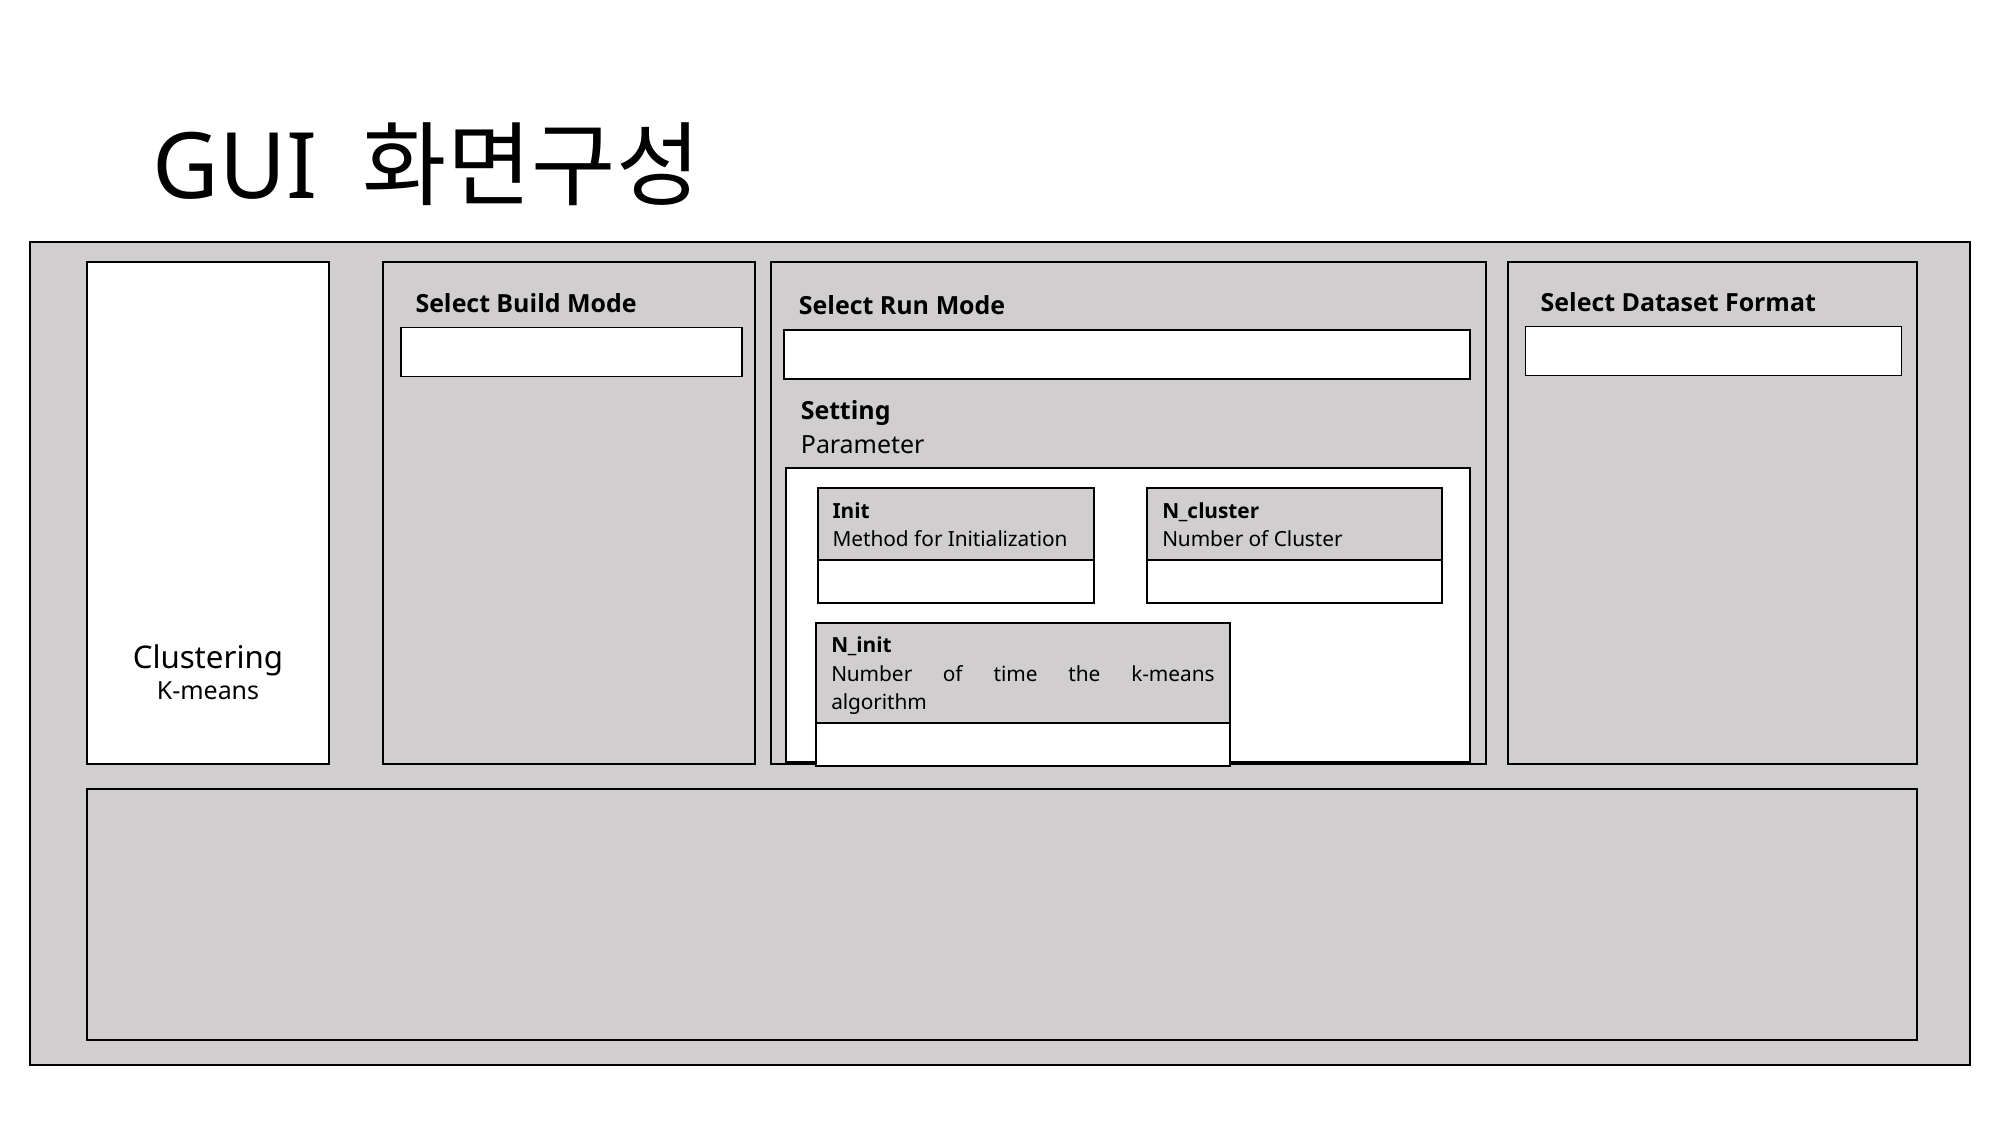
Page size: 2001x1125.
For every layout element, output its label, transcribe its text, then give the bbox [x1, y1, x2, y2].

text_box [770, 261, 1487, 765]
table_header Init Method for Initialization [819, 489, 1093, 559]
table_header Select Build Mode [401, 278, 742, 327]
text_box [1507, 261, 1918, 765]
table_cell [1526, 327, 1901, 375]
table_header Select Dataset Format [1526, 277, 1902, 326]
table_cell [787, 469, 1469, 761]
table_header N_cluster Number of Cluster [1148, 489, 1441, 559]
table_cell [819, 561, 1093, 602]
text_box [382, 261, 756, 765]
table_header Select Run Mode [784, 281, 1470, 329]
table_header Setting Parameter [786, 385, 1470, 467]
table_cell [1148, 561, 1441, 602]
title GUI 화면구성 [137, 59, 1863, 241]
table_cell [402, 328, 741, 376]
table_cell [817, 724, 1229, 765]
table_cell [785, 331, 1469, 378]
text_box Clustering K-means [86, 261, 330, 765]
text_box [29, 241, 1971, 1066]
text_box [86, 788, 1918, 1041]
table_header N_init Number of time the k-means algorithm [817, 624, 1229, 722]
